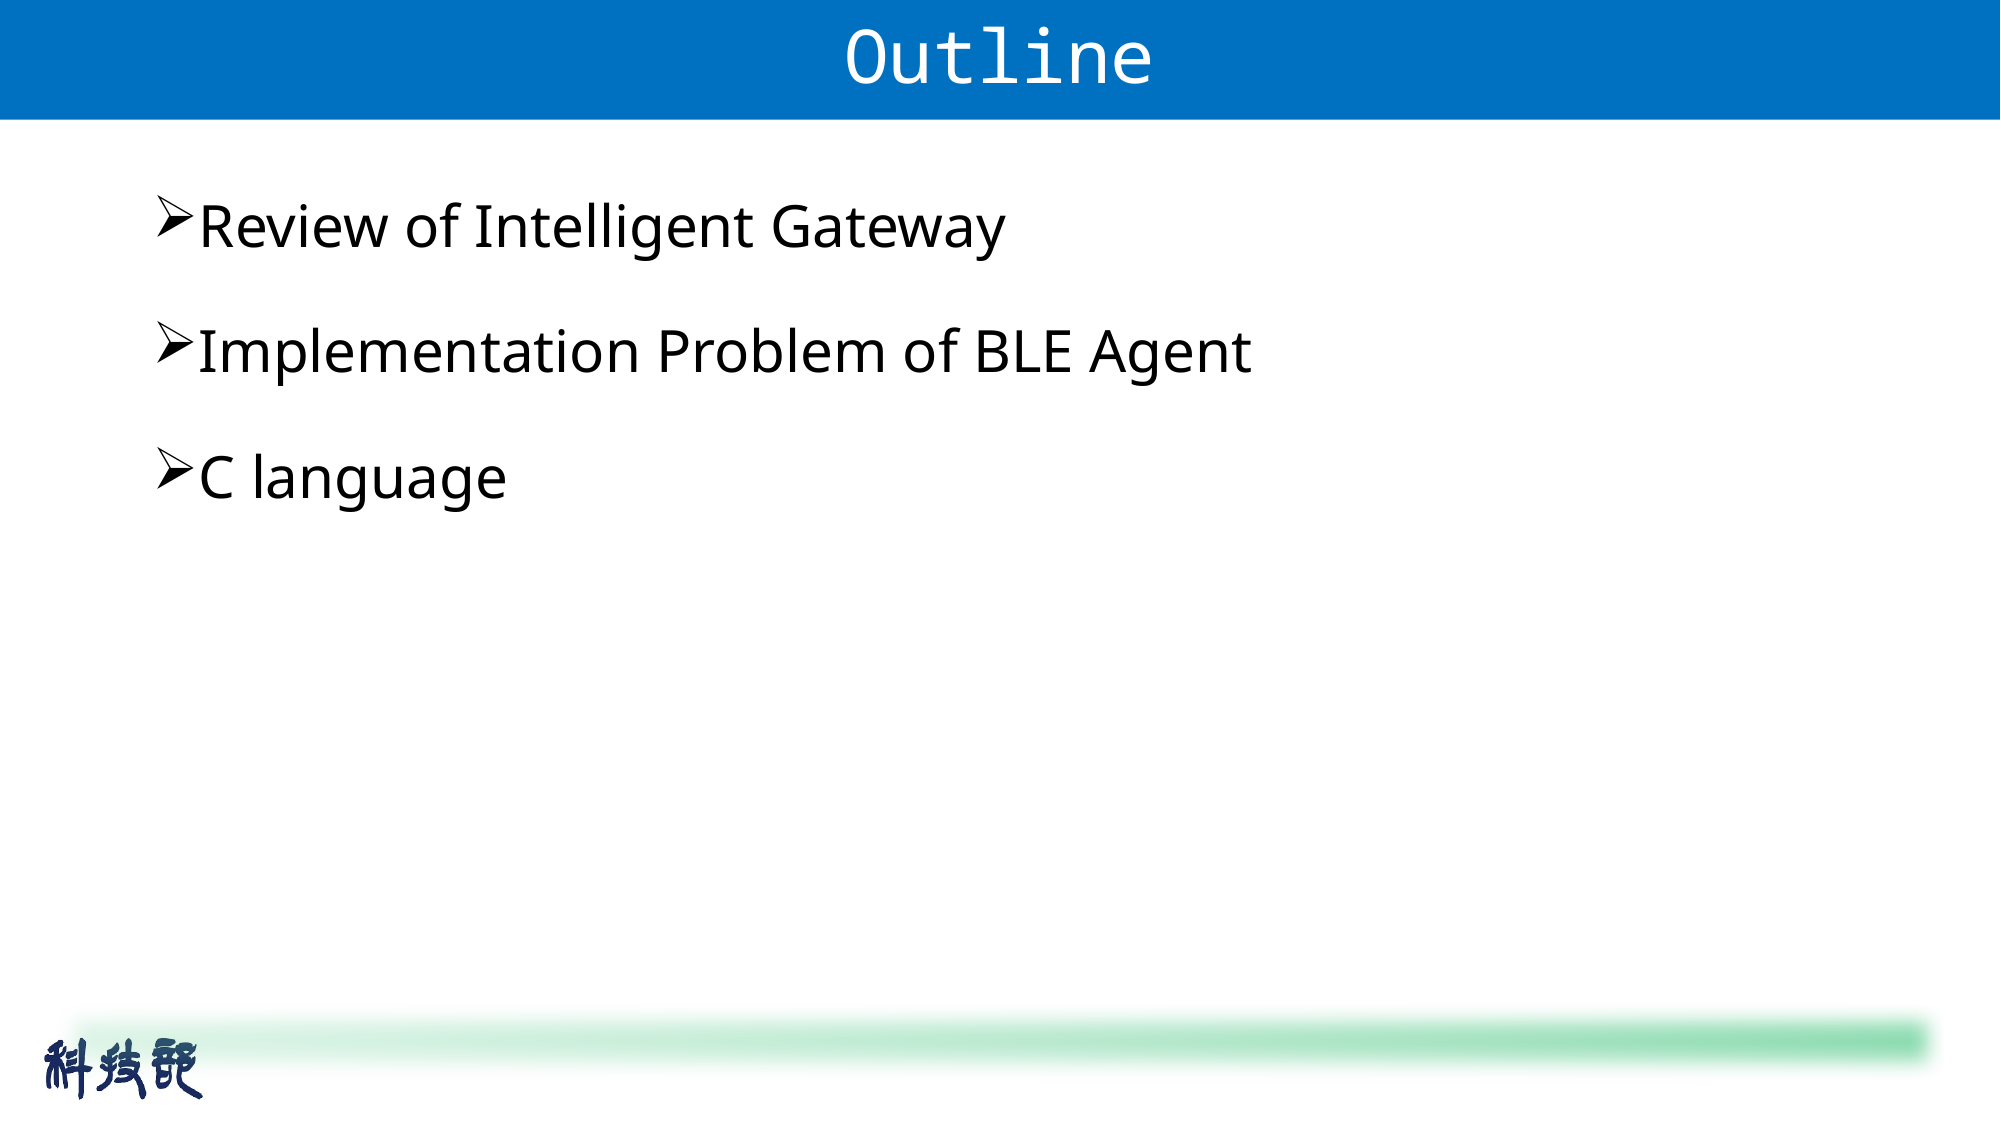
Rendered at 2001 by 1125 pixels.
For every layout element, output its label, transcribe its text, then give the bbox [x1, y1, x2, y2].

title Outline [137, 11, 1863, 108]
list Review of Intelligent Gateway Implementation Problem of BLE Agent C language [137, 146, 1863, 1014]
picture [36, 1034, 206, 1103]
